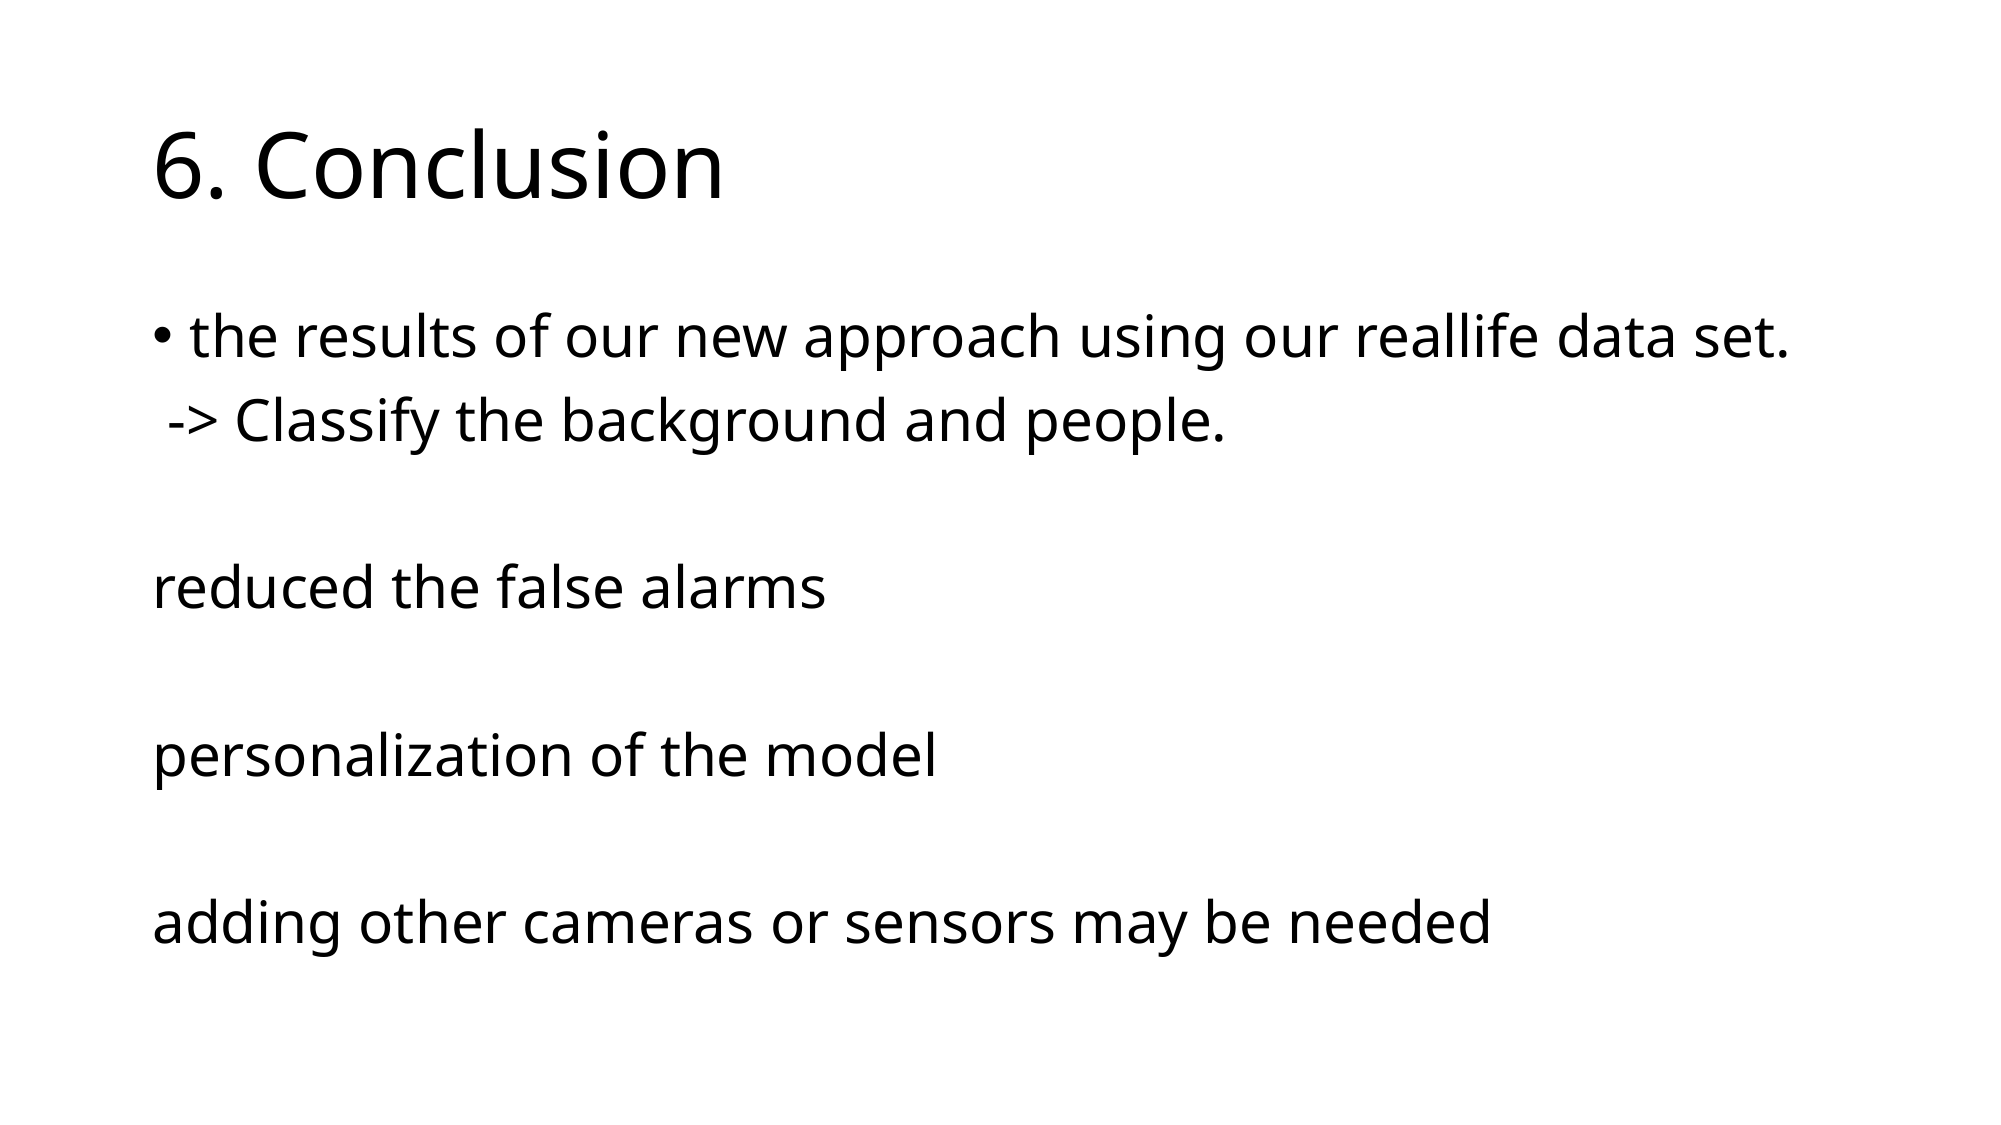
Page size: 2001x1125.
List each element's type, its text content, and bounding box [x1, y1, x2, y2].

list the results of our new approach using our reallife data set. -> Classify the background and people. reduced the false alarms personalization of the model adding other cameras or sensors may be needed [137, 299, 1863, 1014]
title 6. Conclusion [137, 59, 1863, 278]
